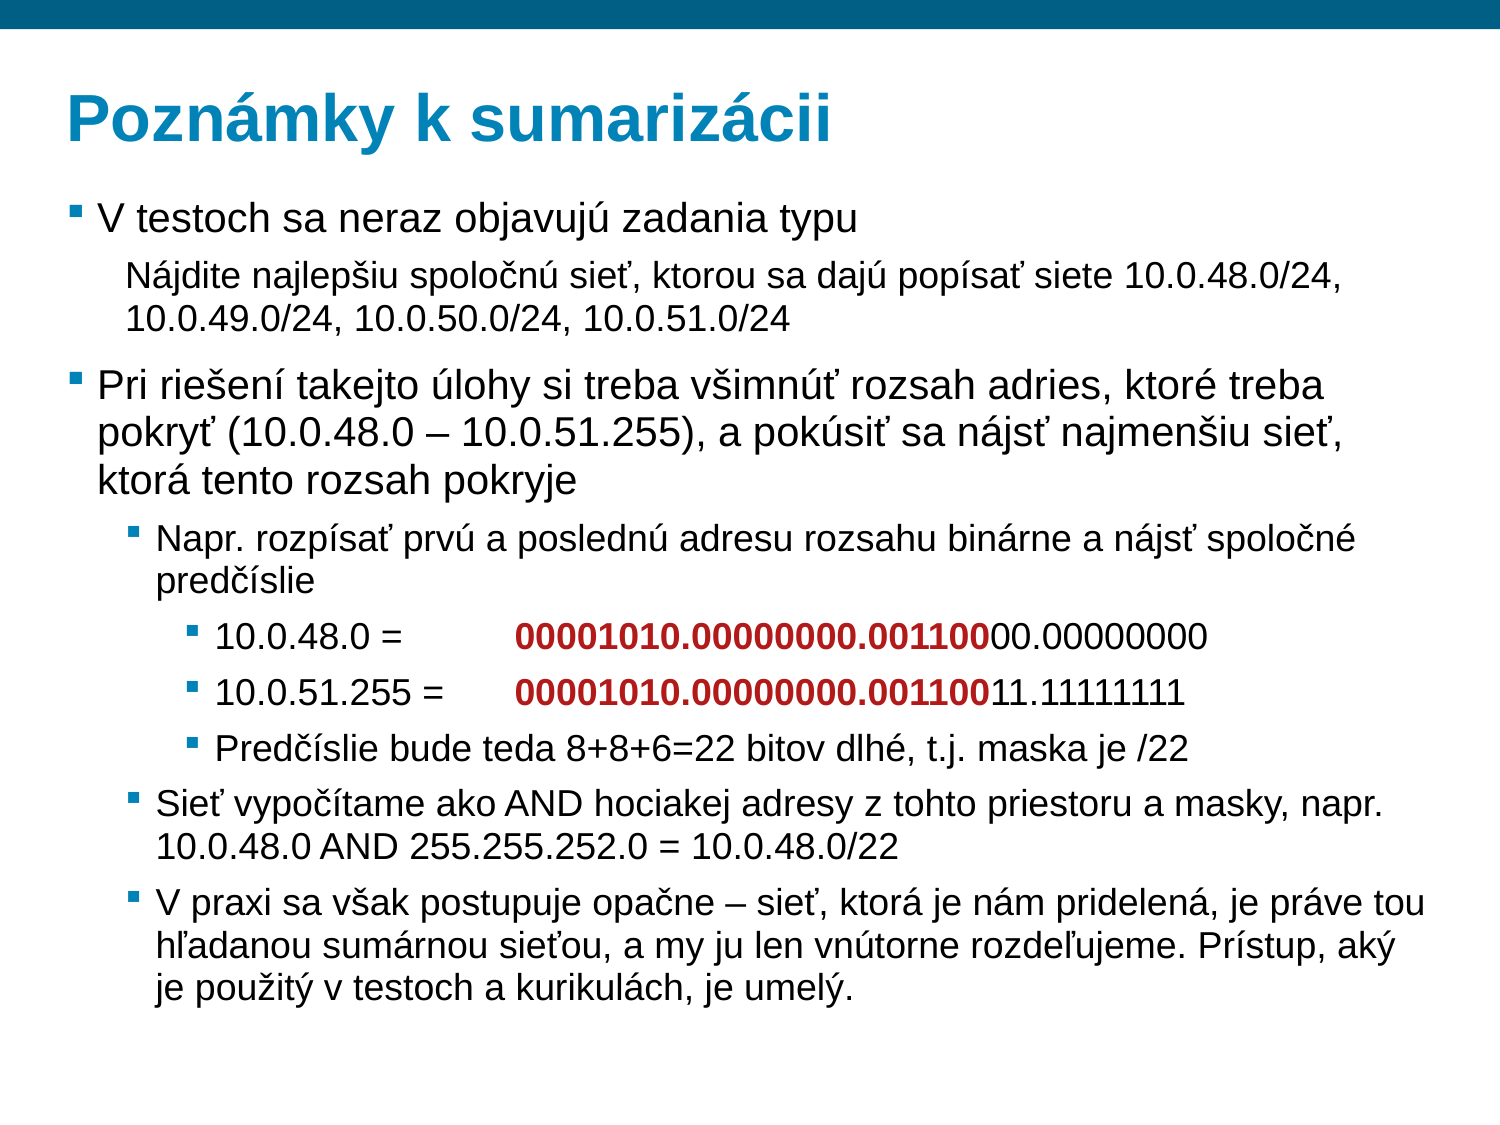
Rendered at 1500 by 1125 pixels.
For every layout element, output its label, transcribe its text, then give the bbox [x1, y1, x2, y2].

title Poznámky k sumarizácii [53, 50, 1447, 163]
list V testoch sa neraz objavujú zadania typu Nájdite najlepšiu spoločnú sieť, ktorou sa dajú popísať siete 10.0.48.0/24, 10.0.49.0/24, 10.0.50.0/24, 10.0.51.0/24 Pri riešení takejto úlohy si treba všimnúť rozsah adries, ktoré treba pokryť (10.0.48.0 – 10.0.51.255), a pokúsiť sa nájsť najmenšiu sieť, ktorá tento rozsah pokryje Napr. rozpísať prvú a poslednú adresu rozsahu binárne a nájsť spoločné predčíslie 10.0.48.0 = 00001010.00000000.00110000.00000000 10.0.51.255 = 00001010.00000000.00110011.11111111 Predčíslie bude teda 8+8+6=22 bitov dlhé, t.j. maska je /22 Sieť vypočítame ako AND hociakej adresy z tohto priestoru a masky, napr. 10.0.48.0 AND 255.255.252.0 = 10.0.48.0/22 V praxi sa však postupuje opačne – sieť, ktorá je nám pridelená, je práve tou hľadanou sumárnou sieťou, a my ju len vnútorne rozdeľujeme. Prístup, aký je použitý v testoch a kurikulách, je umelý. [53, 187, 1447, 1075]
